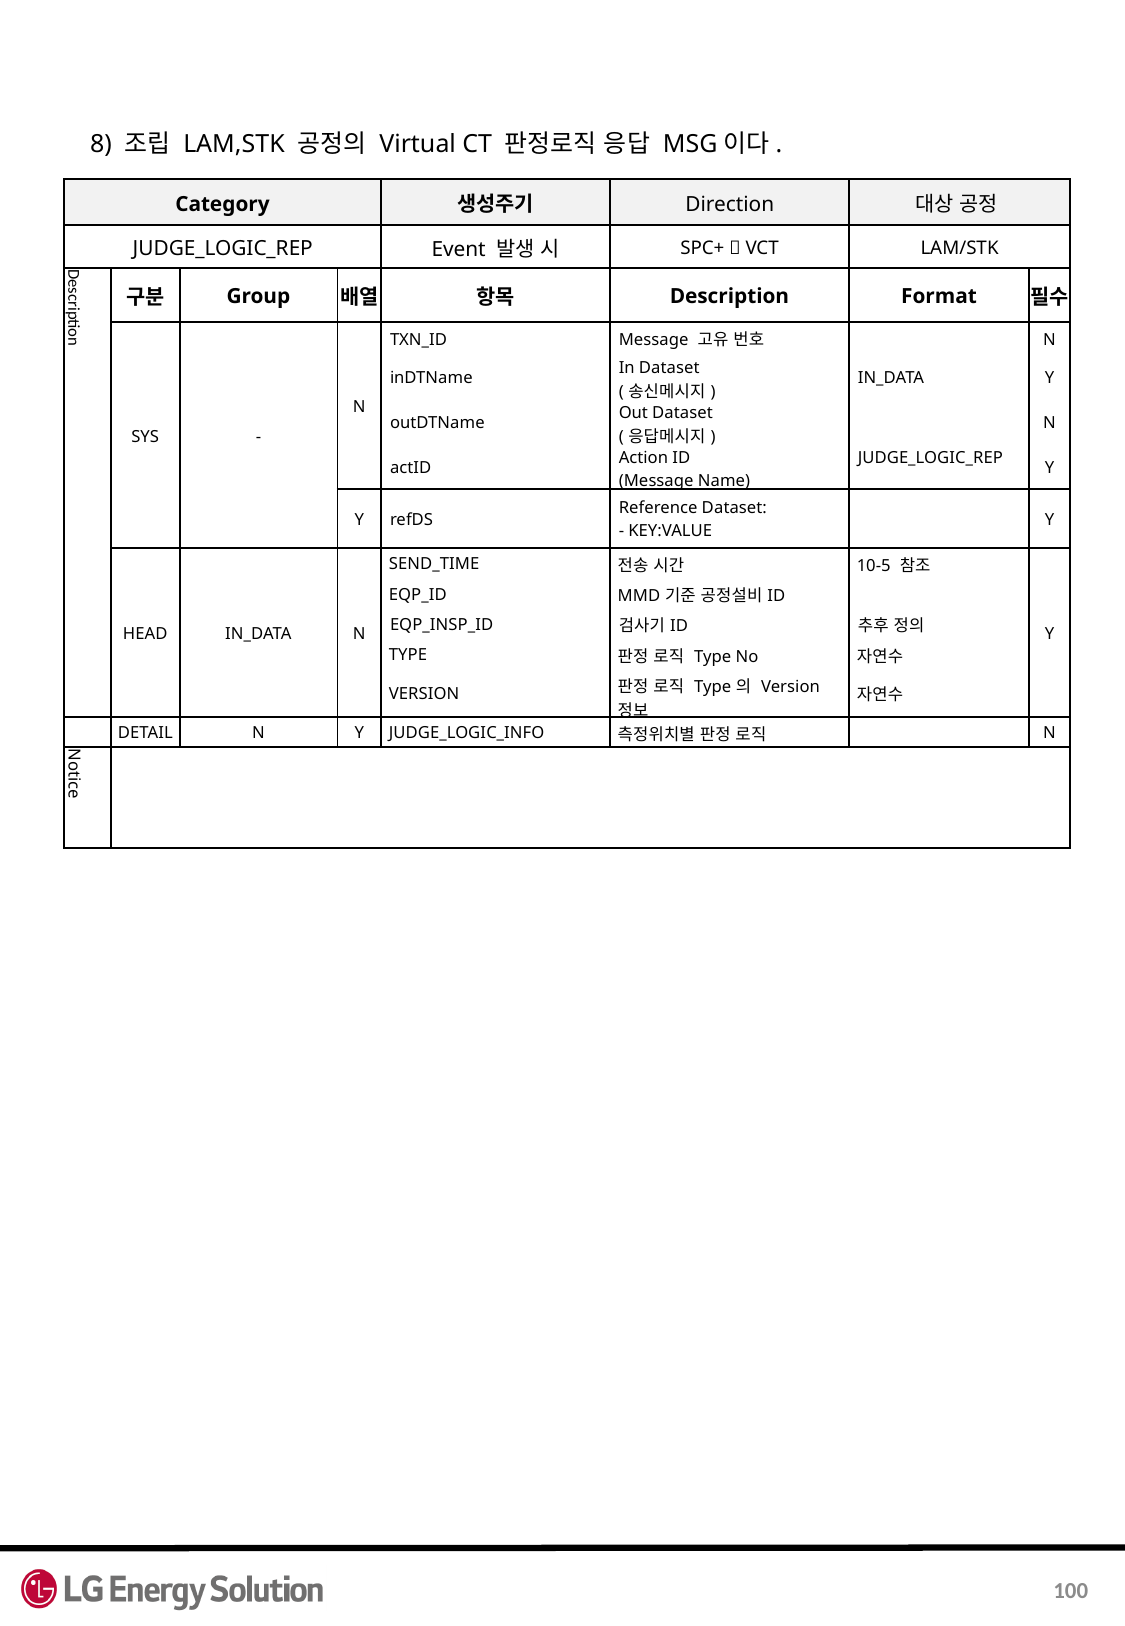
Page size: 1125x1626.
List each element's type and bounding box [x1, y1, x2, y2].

picture [18, 1565, 327, 1611]
table_cell [1030, 490, 1069, 547]
table_cell [181, 323, 337, 547]
table_cell [338, 549, 380, 716]
table_cell [65, 748, 110, 847]
table_cell [65, 718, 110, 746]
table_header [382, 180, 609, 224]
table_cell [382, 323, 609, 488]
table_cell [181, 718, 337, 746]
table_cell [850, 718, 1028, 746]
table_cell [850, 269, 1028, 321]
table_cell [611, 549, 848, 716]
table_cell [112, 549, 179, 716]
table_cell [112, 718, 179, 746]
table_cell [611, 323, 848, 488]
table_header [65, 180, 380, 224]
slide_number [927, 1568, 1104, 1611]
table_cell [112, 269, 179, 321]
table_cell [181, 269, 337, 321]
table_cell [1030, 323, 1069, 488]
table_cell [382, 490, 609, 547]
table_cell [382, 269, 609, 321]
table_cell [611, 490, 848, 547]
table_cell [1030, 549, 1069, 716]
table_cell [1030, 718, 1069, 746]
table_cell [850, 490, 1028, 547]
table_cell [181, 549, 337, 716]
table_cell [611, 269, 848, 321]
table_cell [338, 323, 380, 488]
table_cell [850, 226, 1069, 267]
table_header [611, 180, 848, 224]
table_cell [65, 269, 110, 716]
table_cell [338, 490, 380, 547]
table_cell [338, 718, 380, 746]
table_cell [112, 748, 1069, 847]
text_box [64, 127, 1068, 158]
table_cell [611, 226, 848, 267]
table_cell [850, 323, 1028, 488]
table_cell [611, 718, 848, 746]
table_header [850, 180, 1069, 224]
table_cell [1030, 269, 1069, 321]
table_cell [338, 269, 380, 321]
table_cell [850, 549, 1028, 716]
table_cell [65, 226, 380, 267]
table_cell [382, 226, 609, 267]
table_cell [112, 323, 179, 547]
table_cell [382, 549, 609, 716]
table_cell [382, 718, 609, 746]
